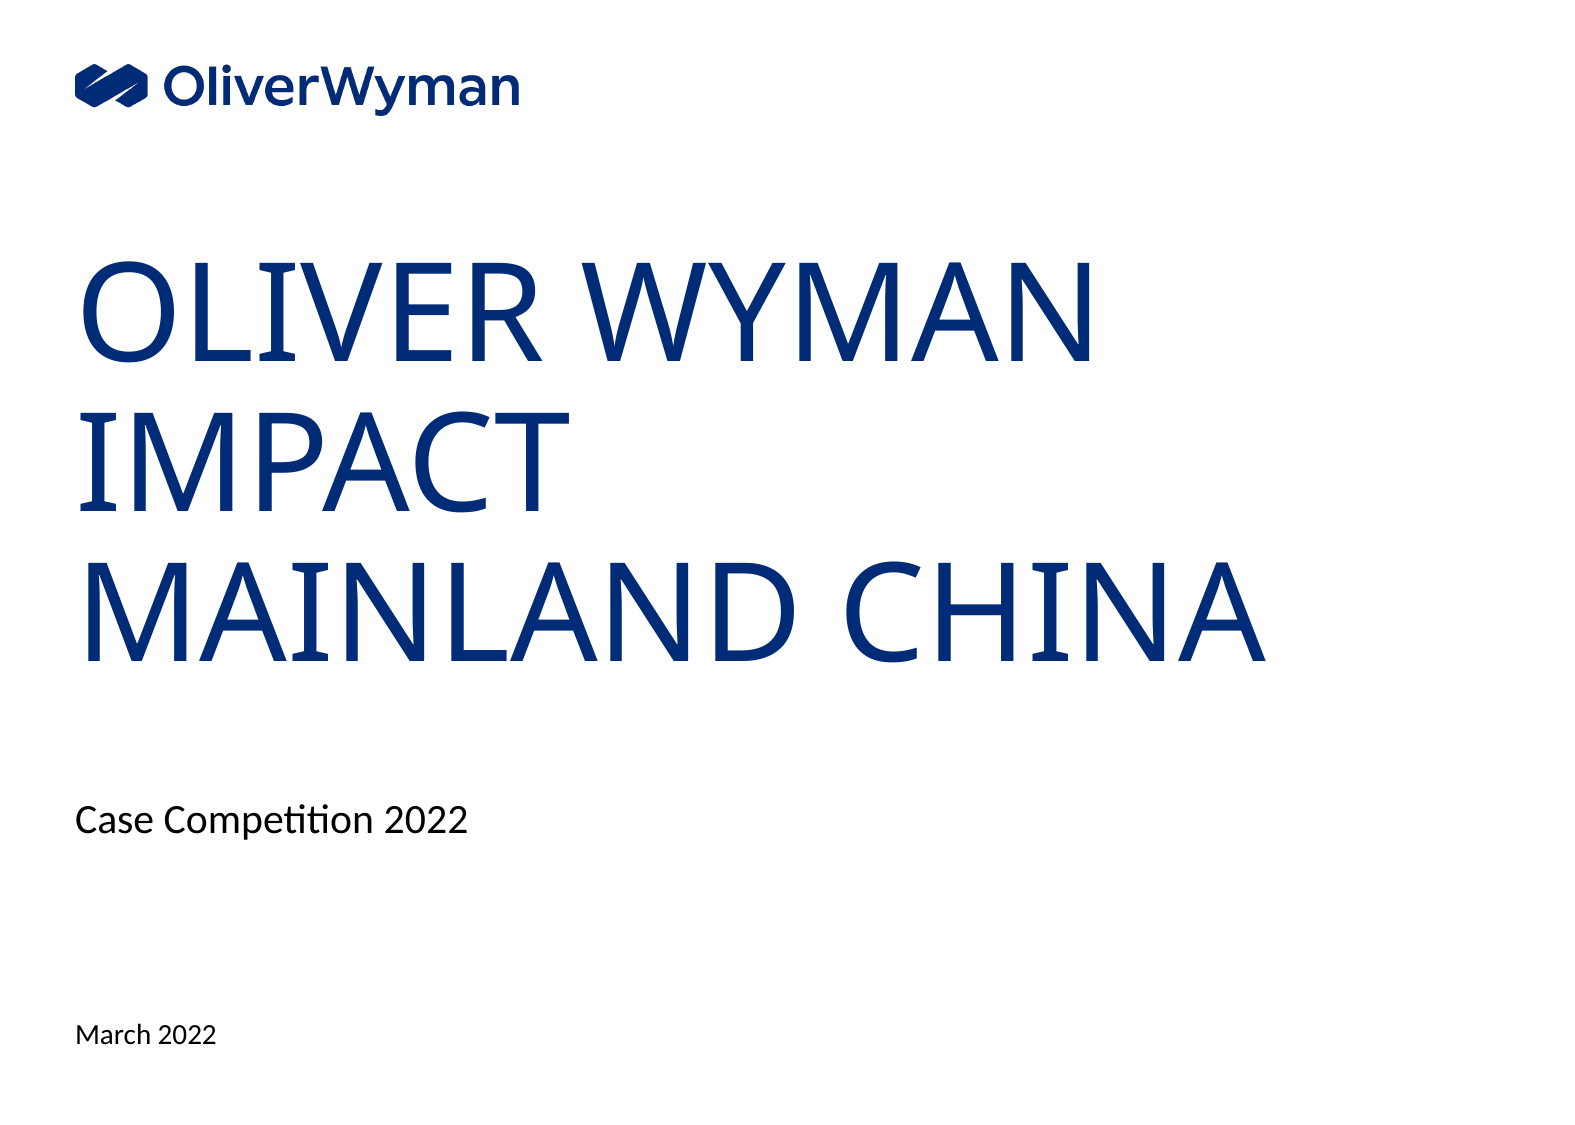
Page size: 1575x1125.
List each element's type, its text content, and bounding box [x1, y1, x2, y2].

list Case Competition 2022 [75, 792, 1500, 843]
picture [75, 64, 520, 116]
list Oliver Wyman Impact Mainland China [75, 388, 1500, 692]
list March 2022 [75, 1014, 1500, 1050]
